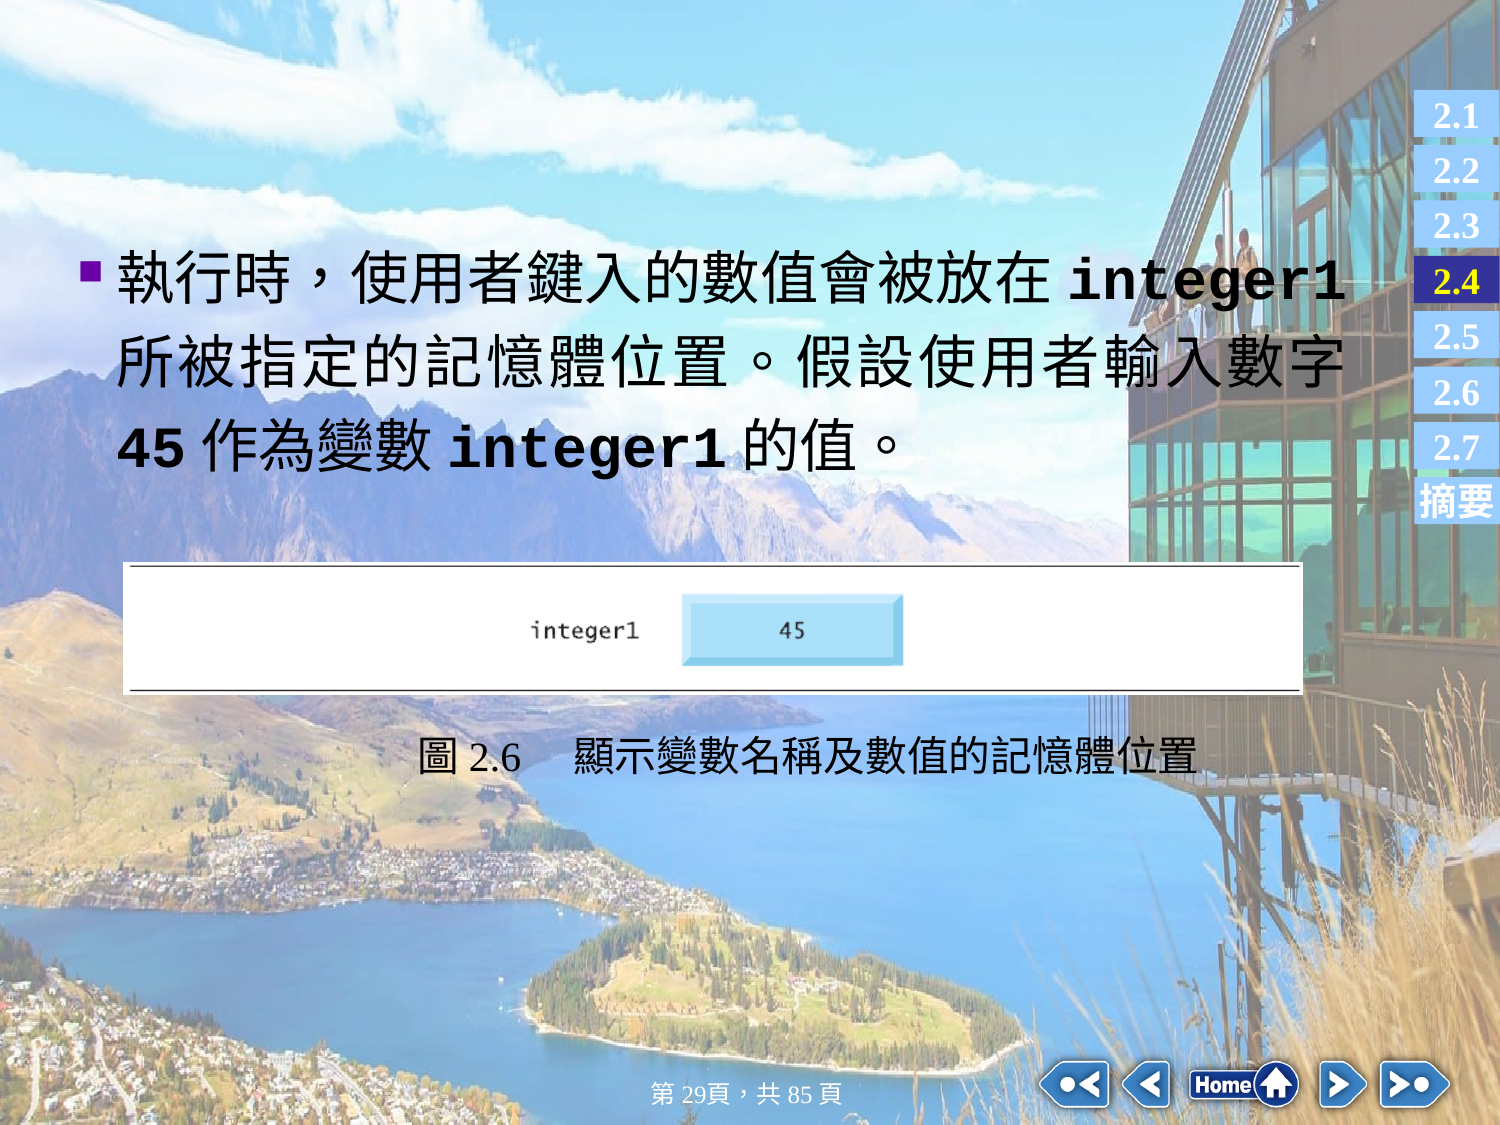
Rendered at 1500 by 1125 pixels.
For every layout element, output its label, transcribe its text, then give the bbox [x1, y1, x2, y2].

list 執行時，使用者鍵入的數值會被放在integer1所被指定的記憶體位置。假設使用者輸入數字45作為變數integer1的值。 圖2.6 顯示變數名稱及數值的記憶體位置 [53, 220, 1376, 1047]
picture [123, 562, 1303, 695]
picture [1025, 1046, 1464, 1122]
title [53, 89, 1376, 208]
